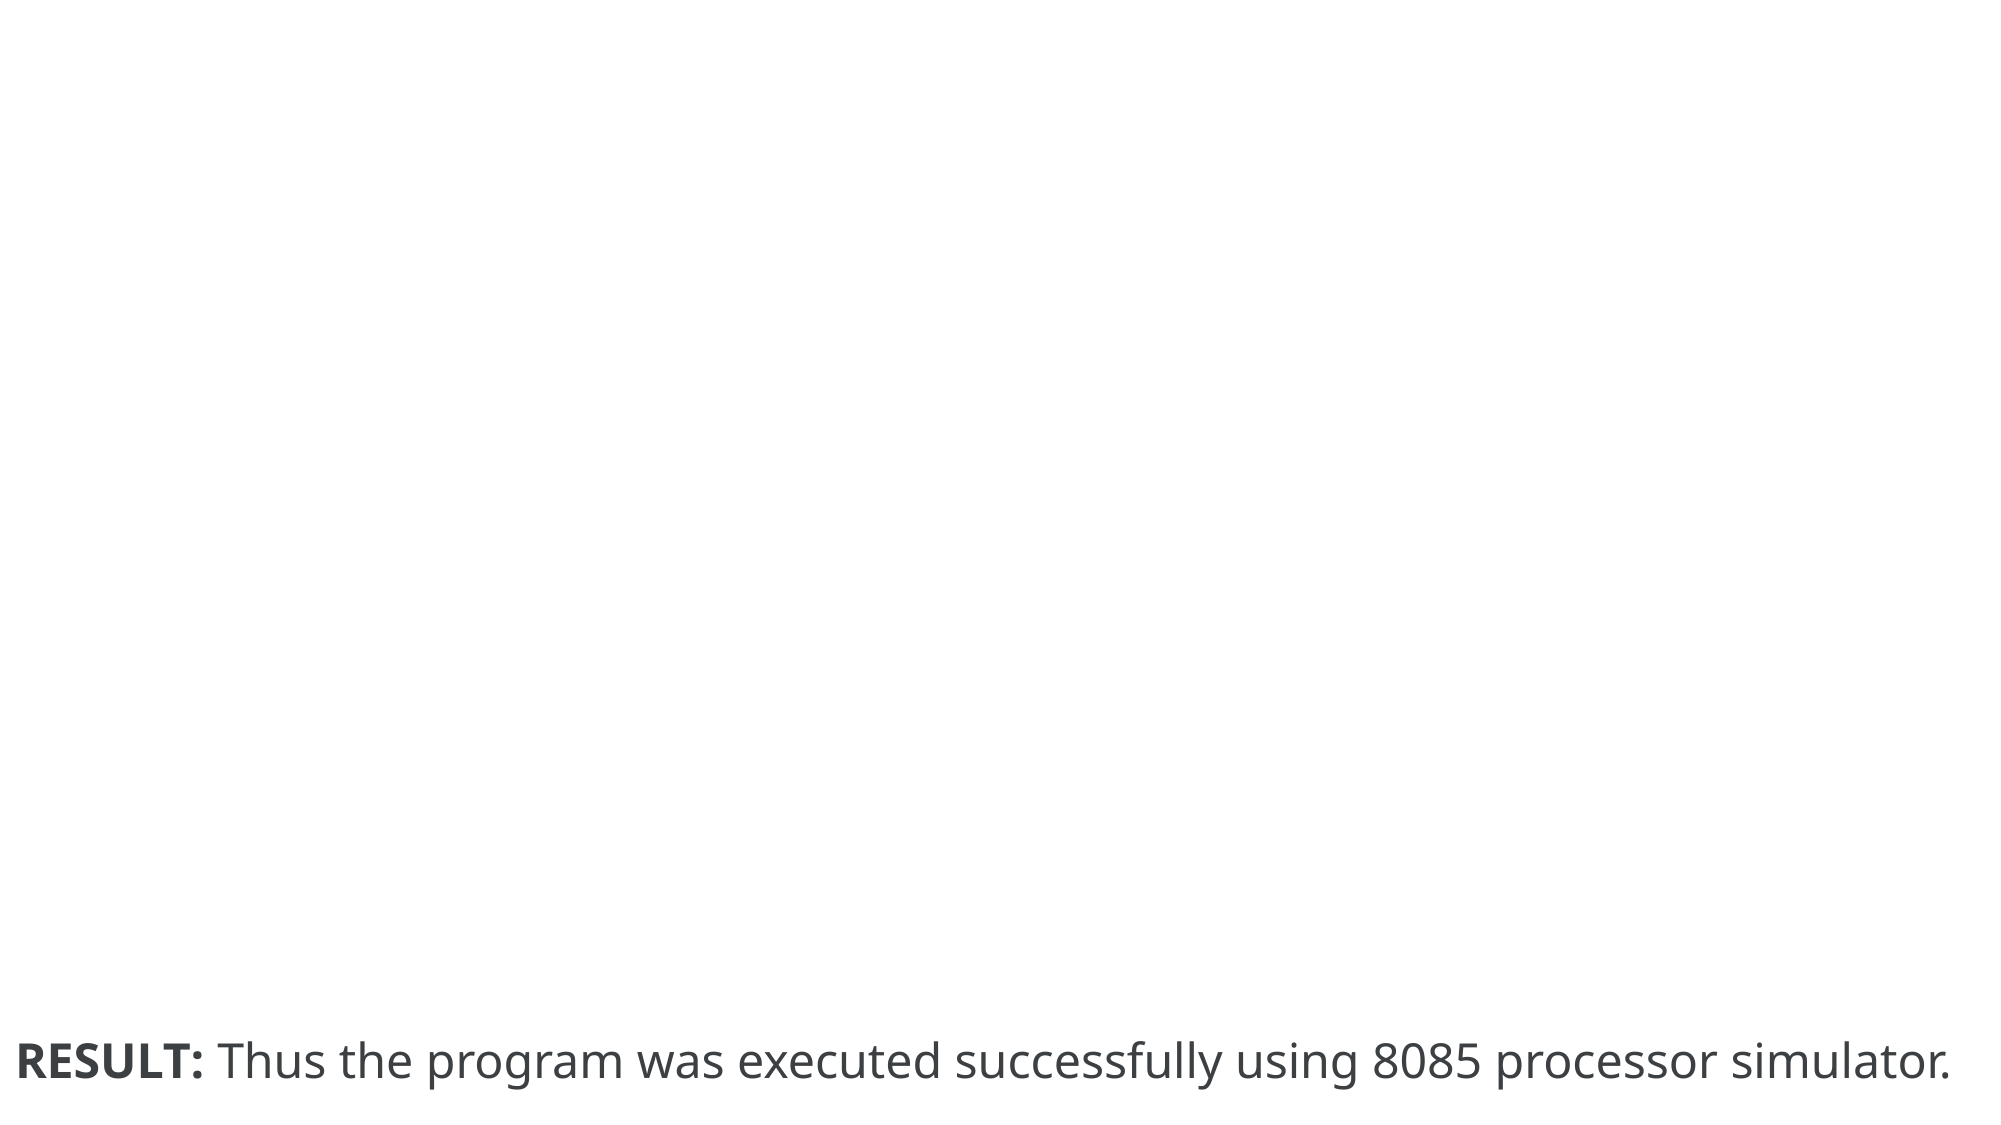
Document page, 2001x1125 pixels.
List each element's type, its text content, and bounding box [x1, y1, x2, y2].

list RESULT: Thus the program was executed successfully using 8085 processor simulator. [0, 0, 2000, 1125]
